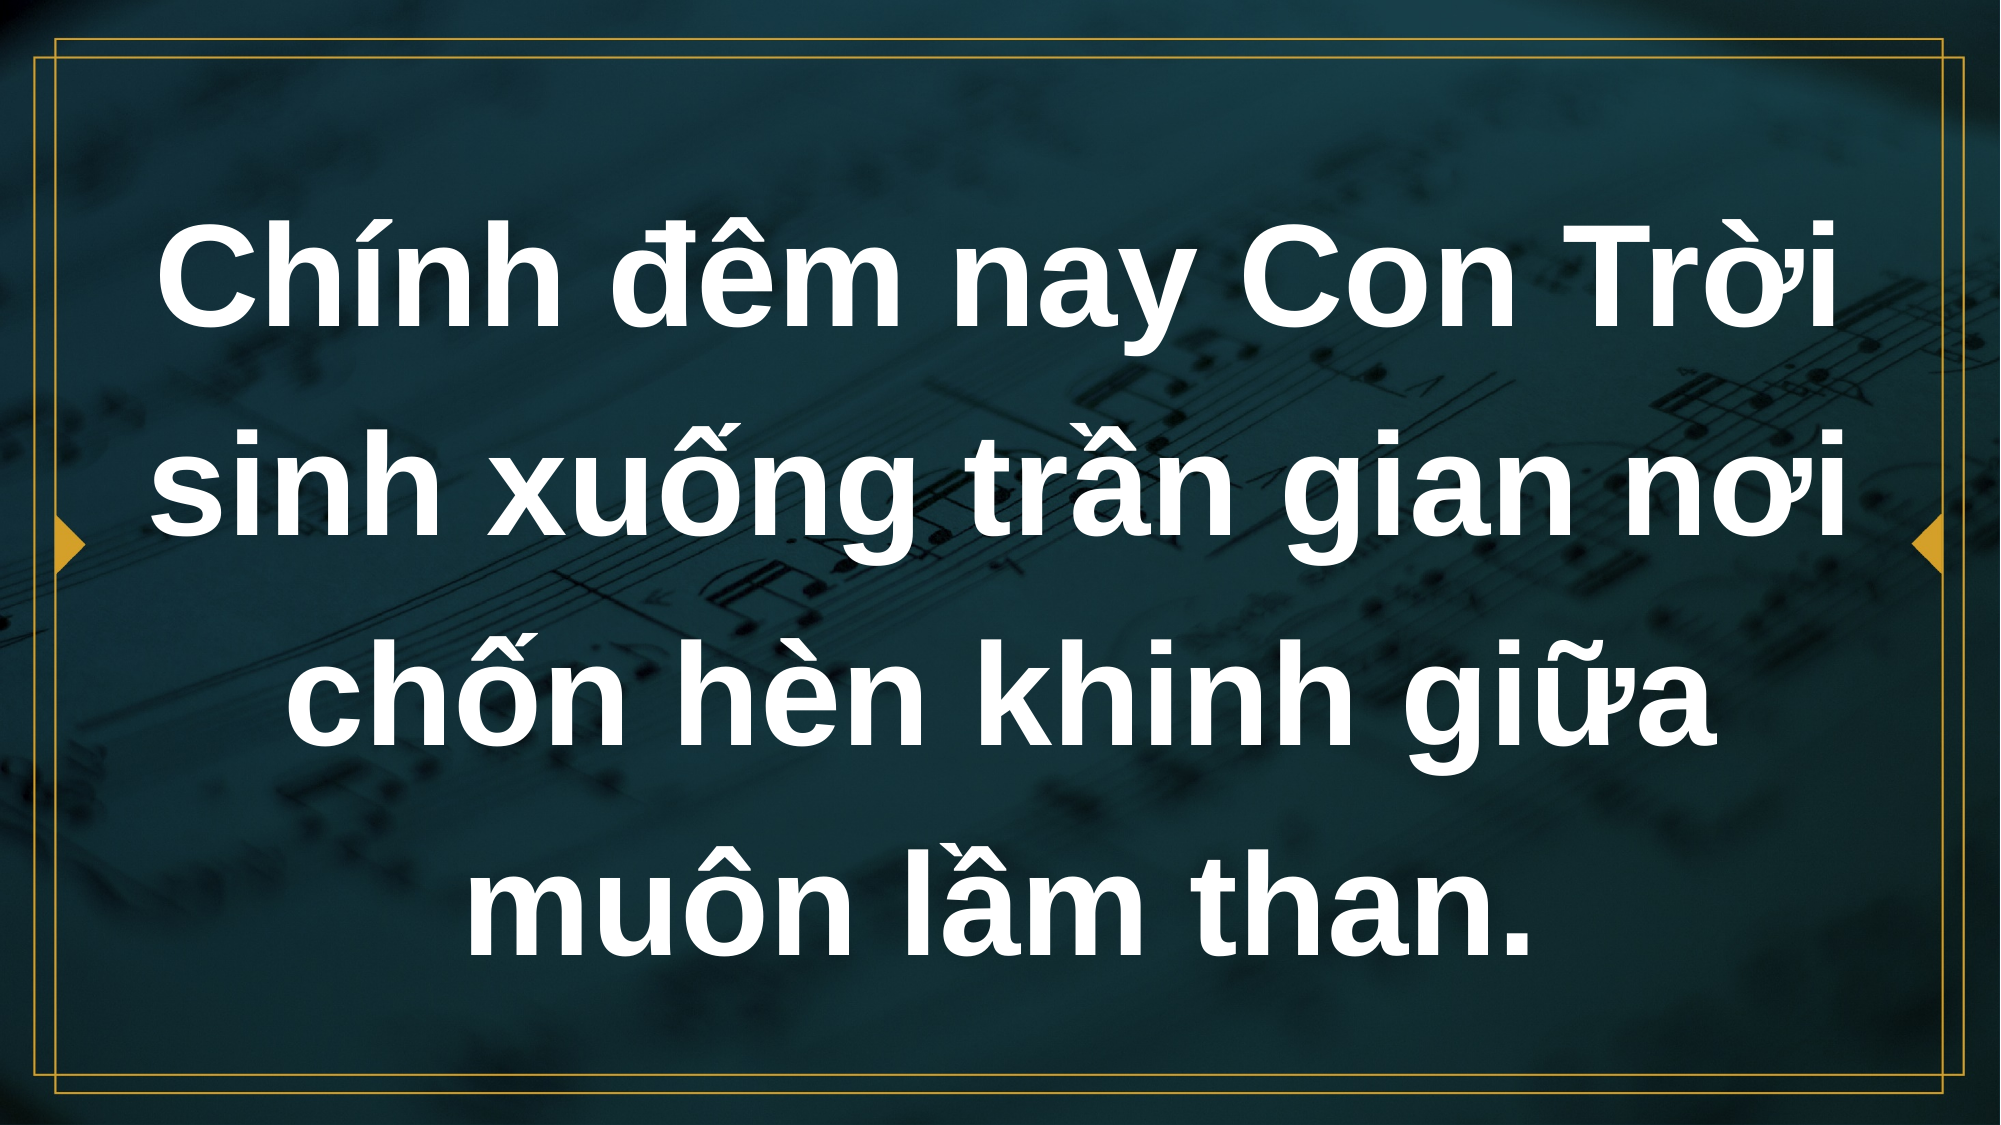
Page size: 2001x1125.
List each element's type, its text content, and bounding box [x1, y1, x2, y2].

title Chính đêm nay Con Trời sinh xuống trần gian nơi chốn hèn khinh giữa muôn lầm than. [55, 53, 1945, 1077]
picture [0, 0, 2000, 1125]
